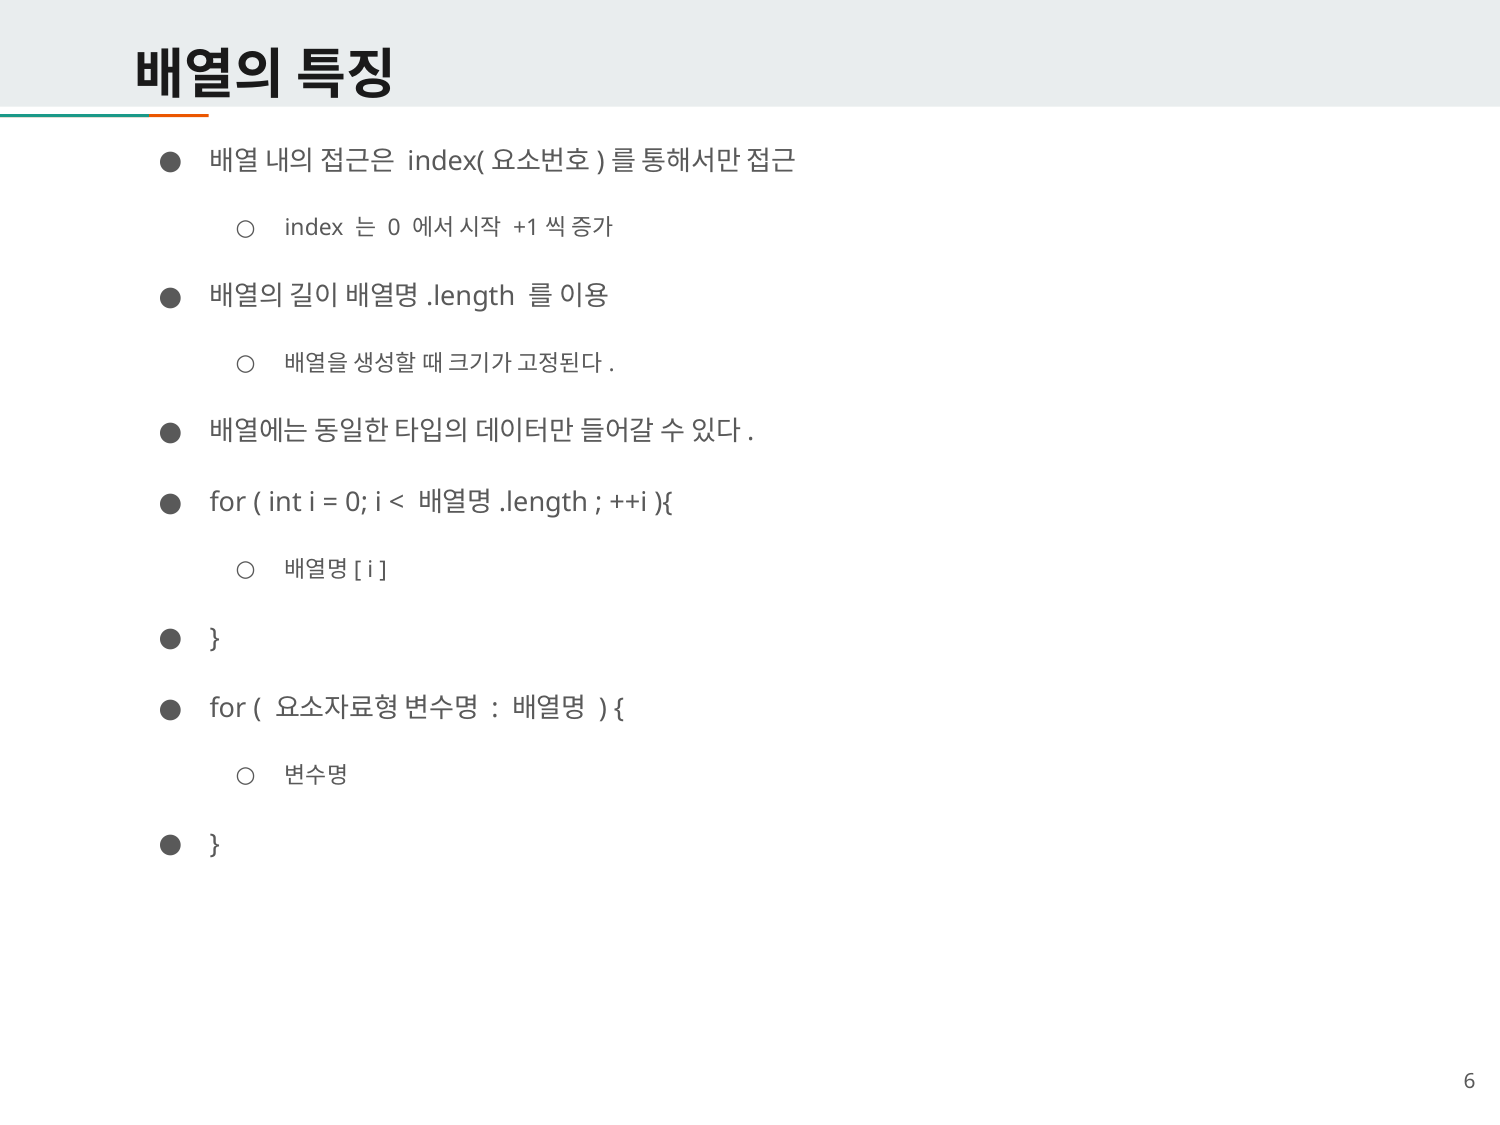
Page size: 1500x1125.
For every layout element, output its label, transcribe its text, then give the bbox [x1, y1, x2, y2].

title 배열의 특징 [119, 13, 1381, 130]
slide_number ‹#› [1400, 1038, 1491, 1125]
list 배열 내의 접근은 index(요소번호)를 통해서만 접근 index 는 0 에서 시작 +1씩 증가 배열의 길이 배열명.length 를 이용 배열을 생성할 때 크기가 고정된다. 배열에는 동일한 타입의 데이터만 들어갈 수 있다. for ( int i = 0; i < 배열명.length ; ++i ){ 배열명[ i ] } for ( 요소자료형 변수명 : 배열명 ) { 변수명 } [119, 130, 1381, 950]
